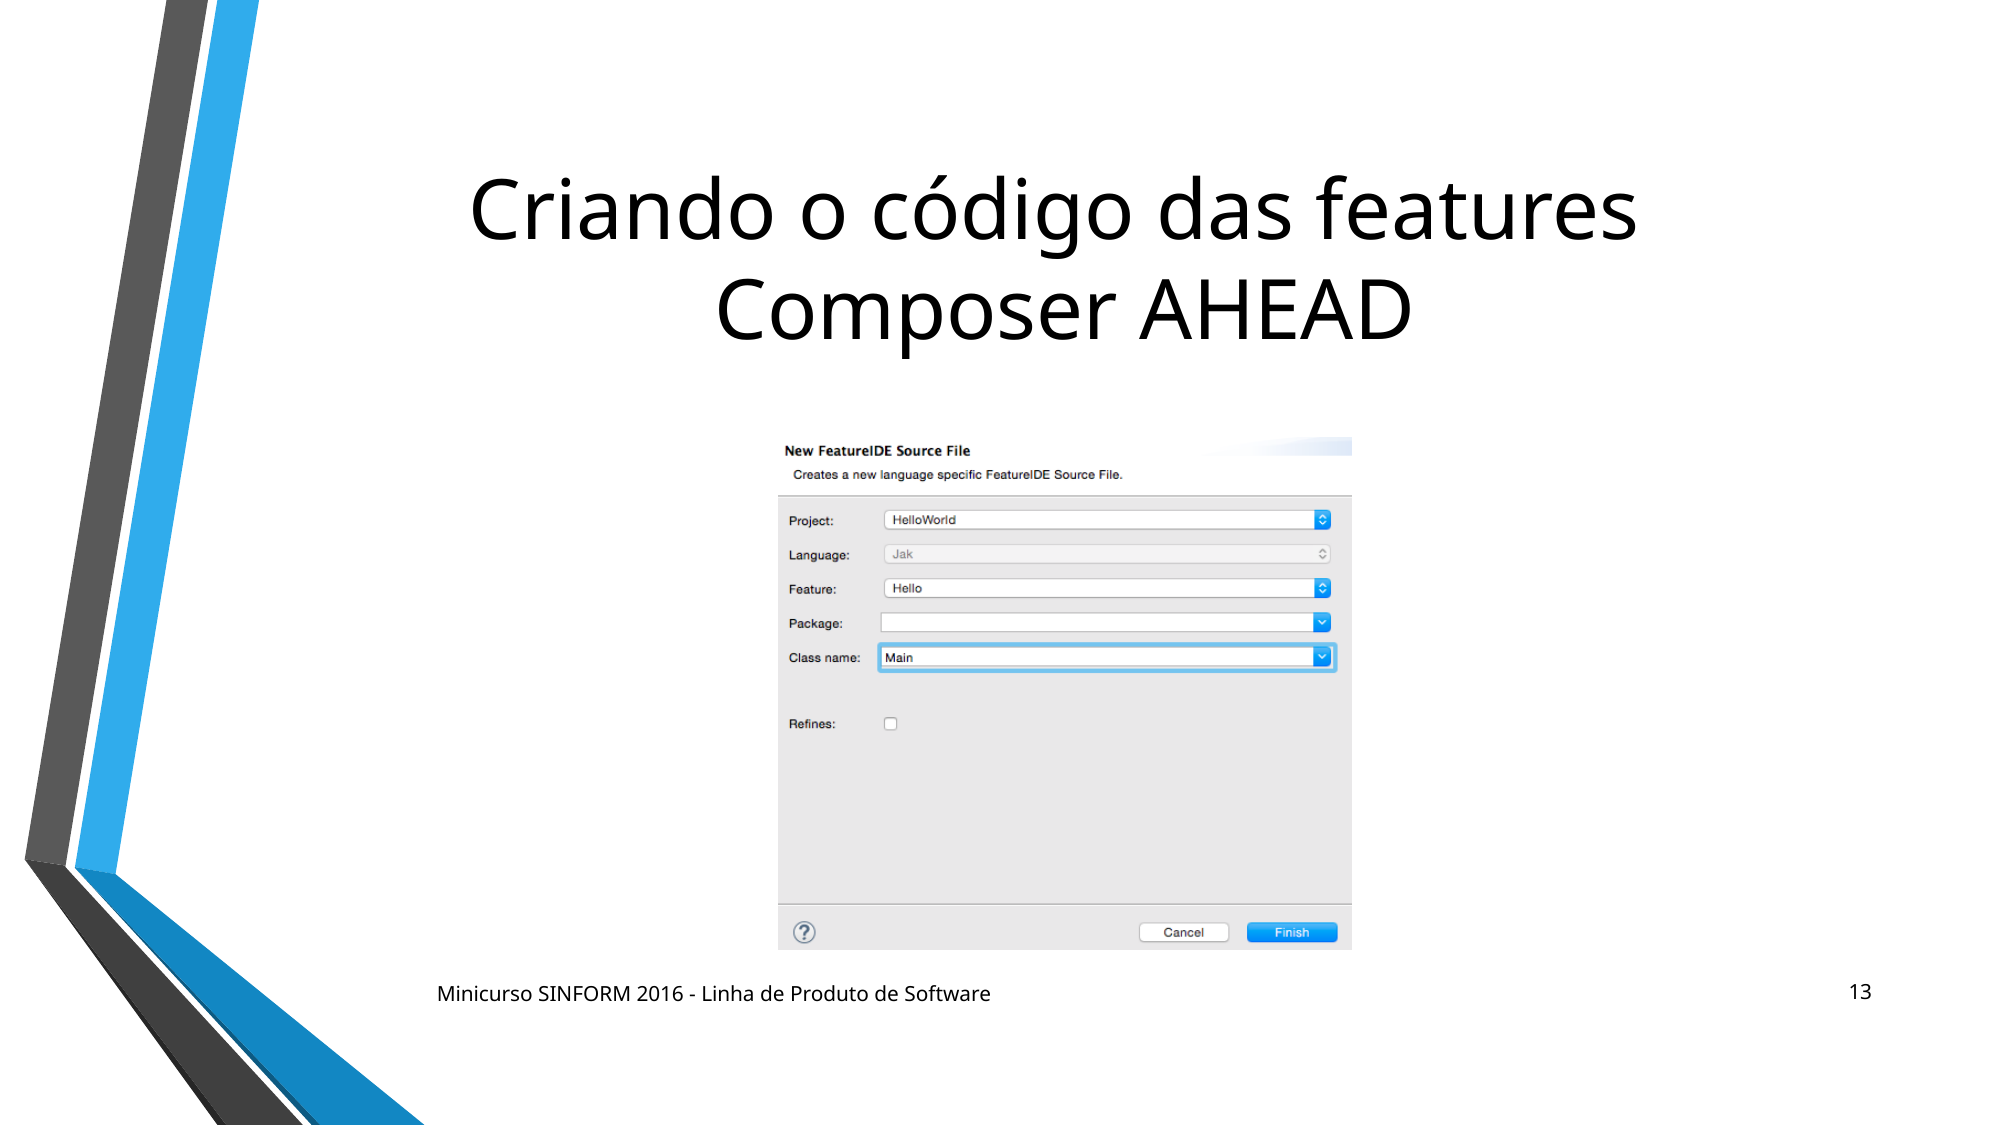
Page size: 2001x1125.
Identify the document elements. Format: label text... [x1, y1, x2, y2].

slide_number 13 [1796, 962, 1887, 1023]
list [778, 437, 1353, 951]
title Criando o código das features Composer AHEAD [243, 112, 1887, 400]
footer Minicurso SINFORM 2016 - Linha de Produto de Software [421, 965, 1584, 1025]
